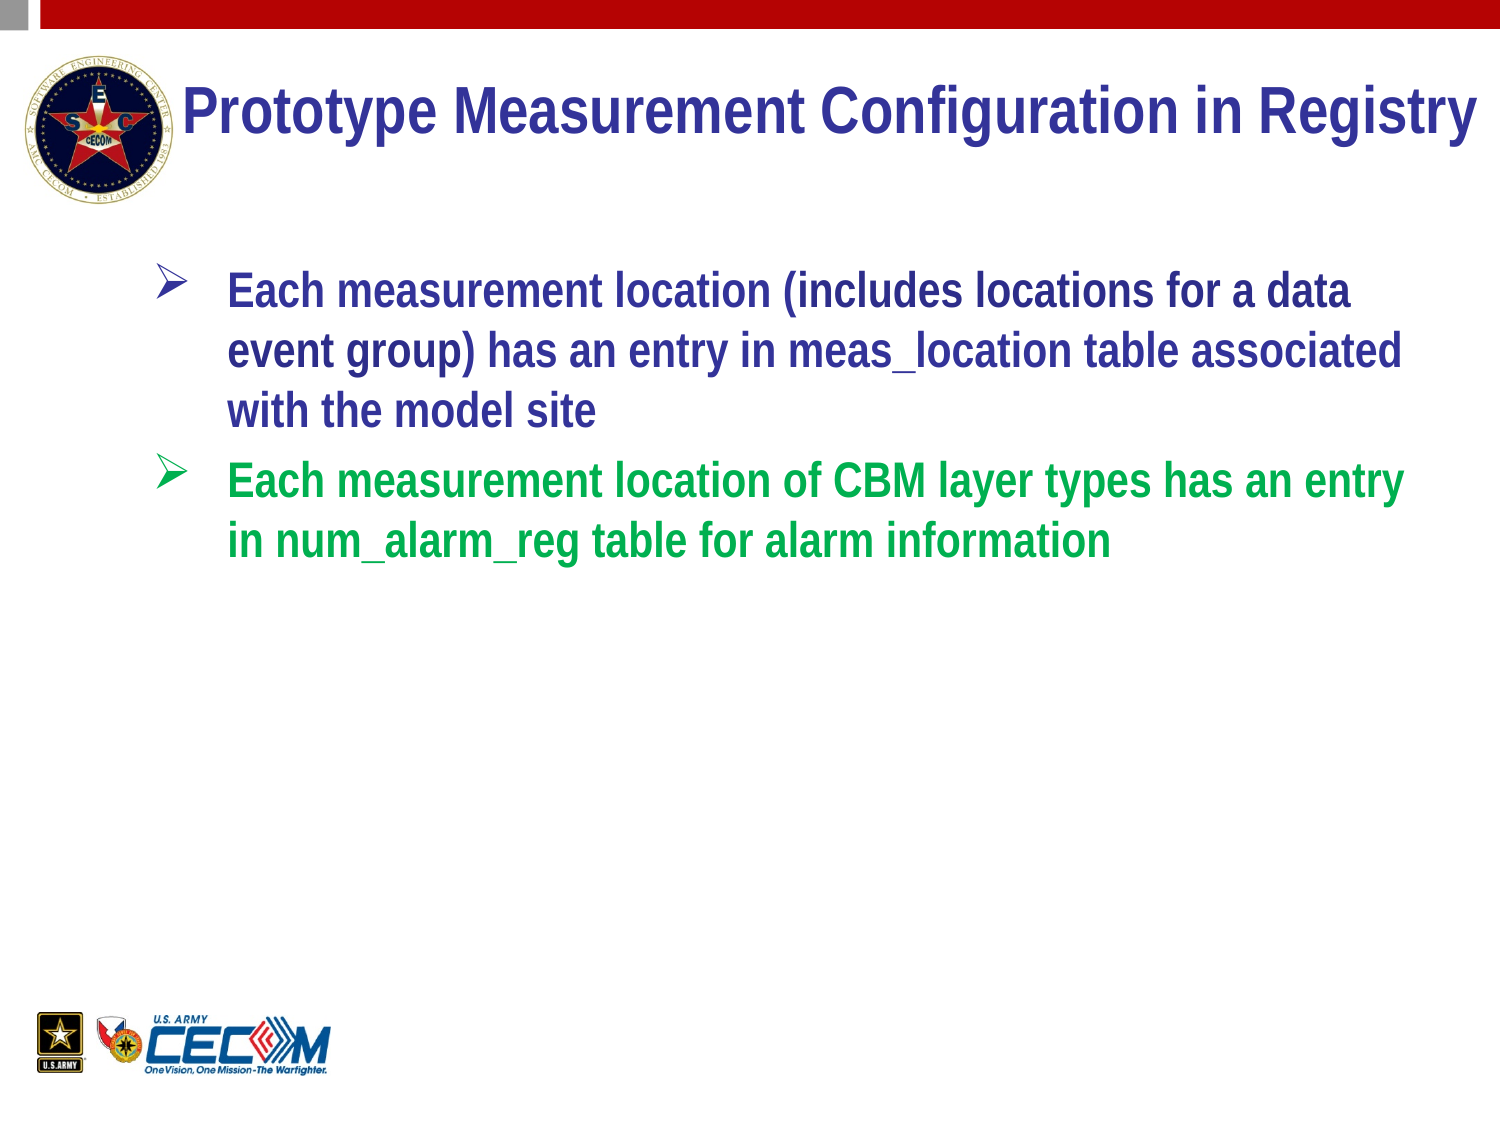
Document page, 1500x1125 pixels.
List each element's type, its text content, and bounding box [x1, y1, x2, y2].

subtitle Each measurement location (includes locations for a data event group) has an entry in meas_location table associated with the model site Each measurement location of CBM layer types has an entry in num_alarm_reg table for alarm information [137, 249, 1451, 626]
title Prototype Measurement Configuration in Registry [124, 62, 1500, 151]
picture [37, 1012, 87, 1073]
picture [23, 54, 174, 205]
picture [96, 1015, 331, 1076]
